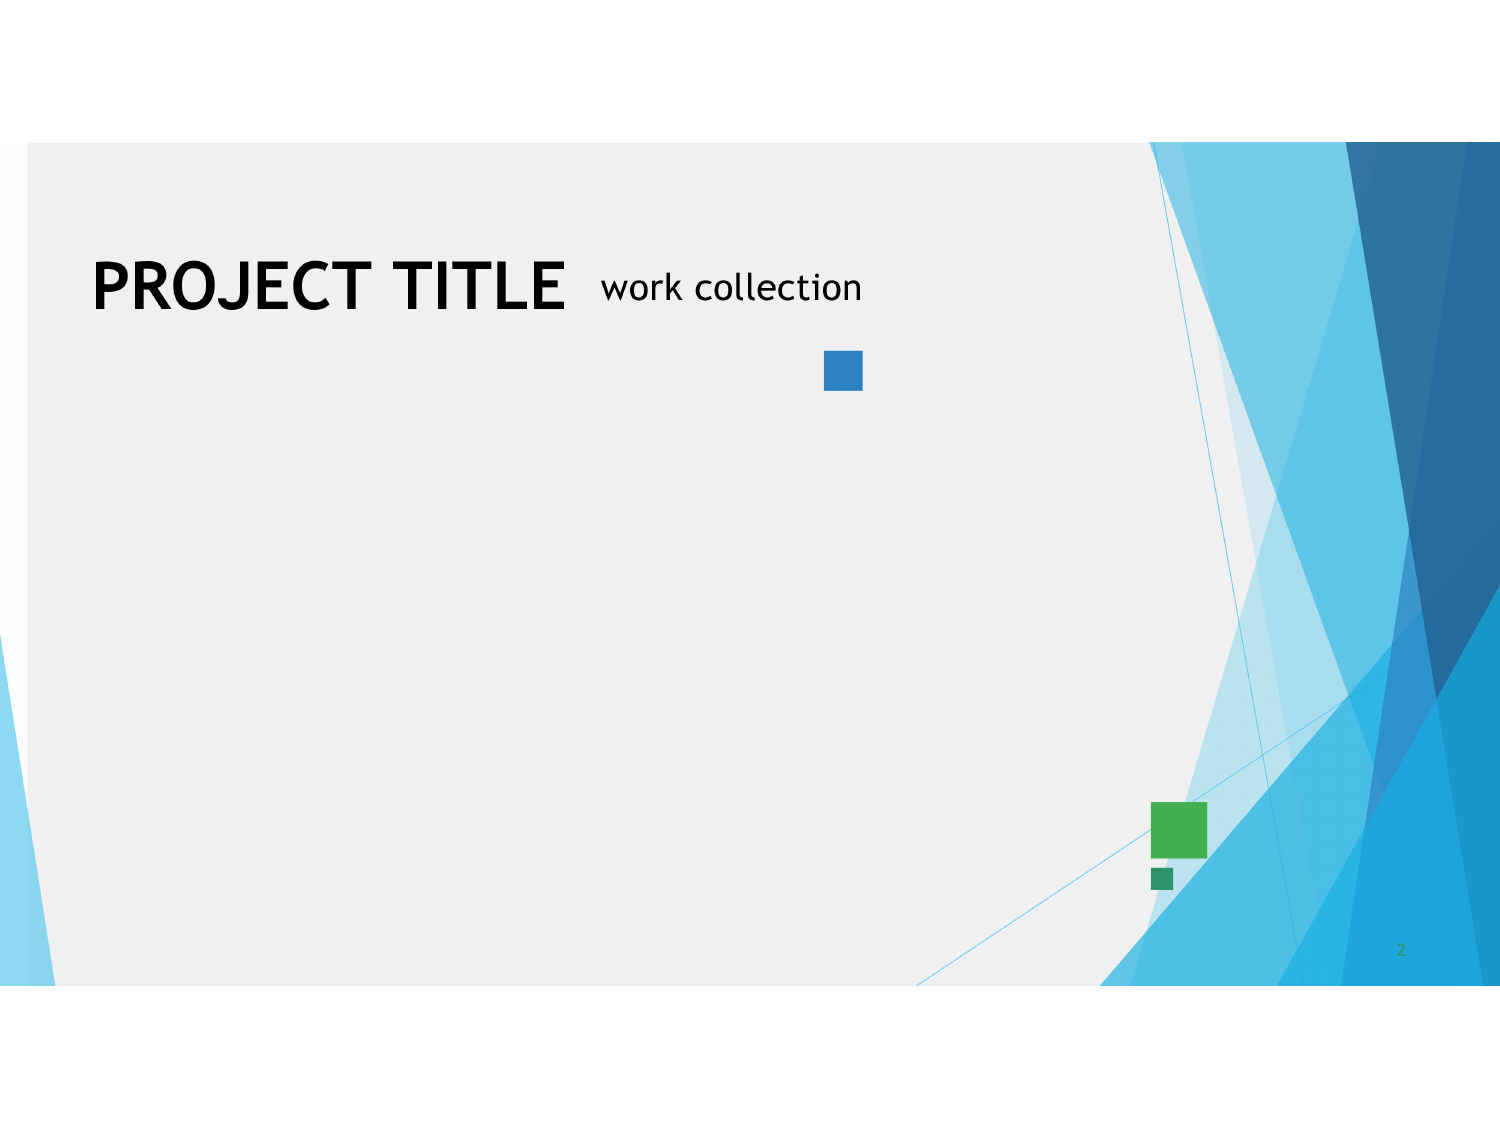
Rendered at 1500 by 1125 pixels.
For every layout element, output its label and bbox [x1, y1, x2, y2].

picture [0, 141, 1500, 987]
